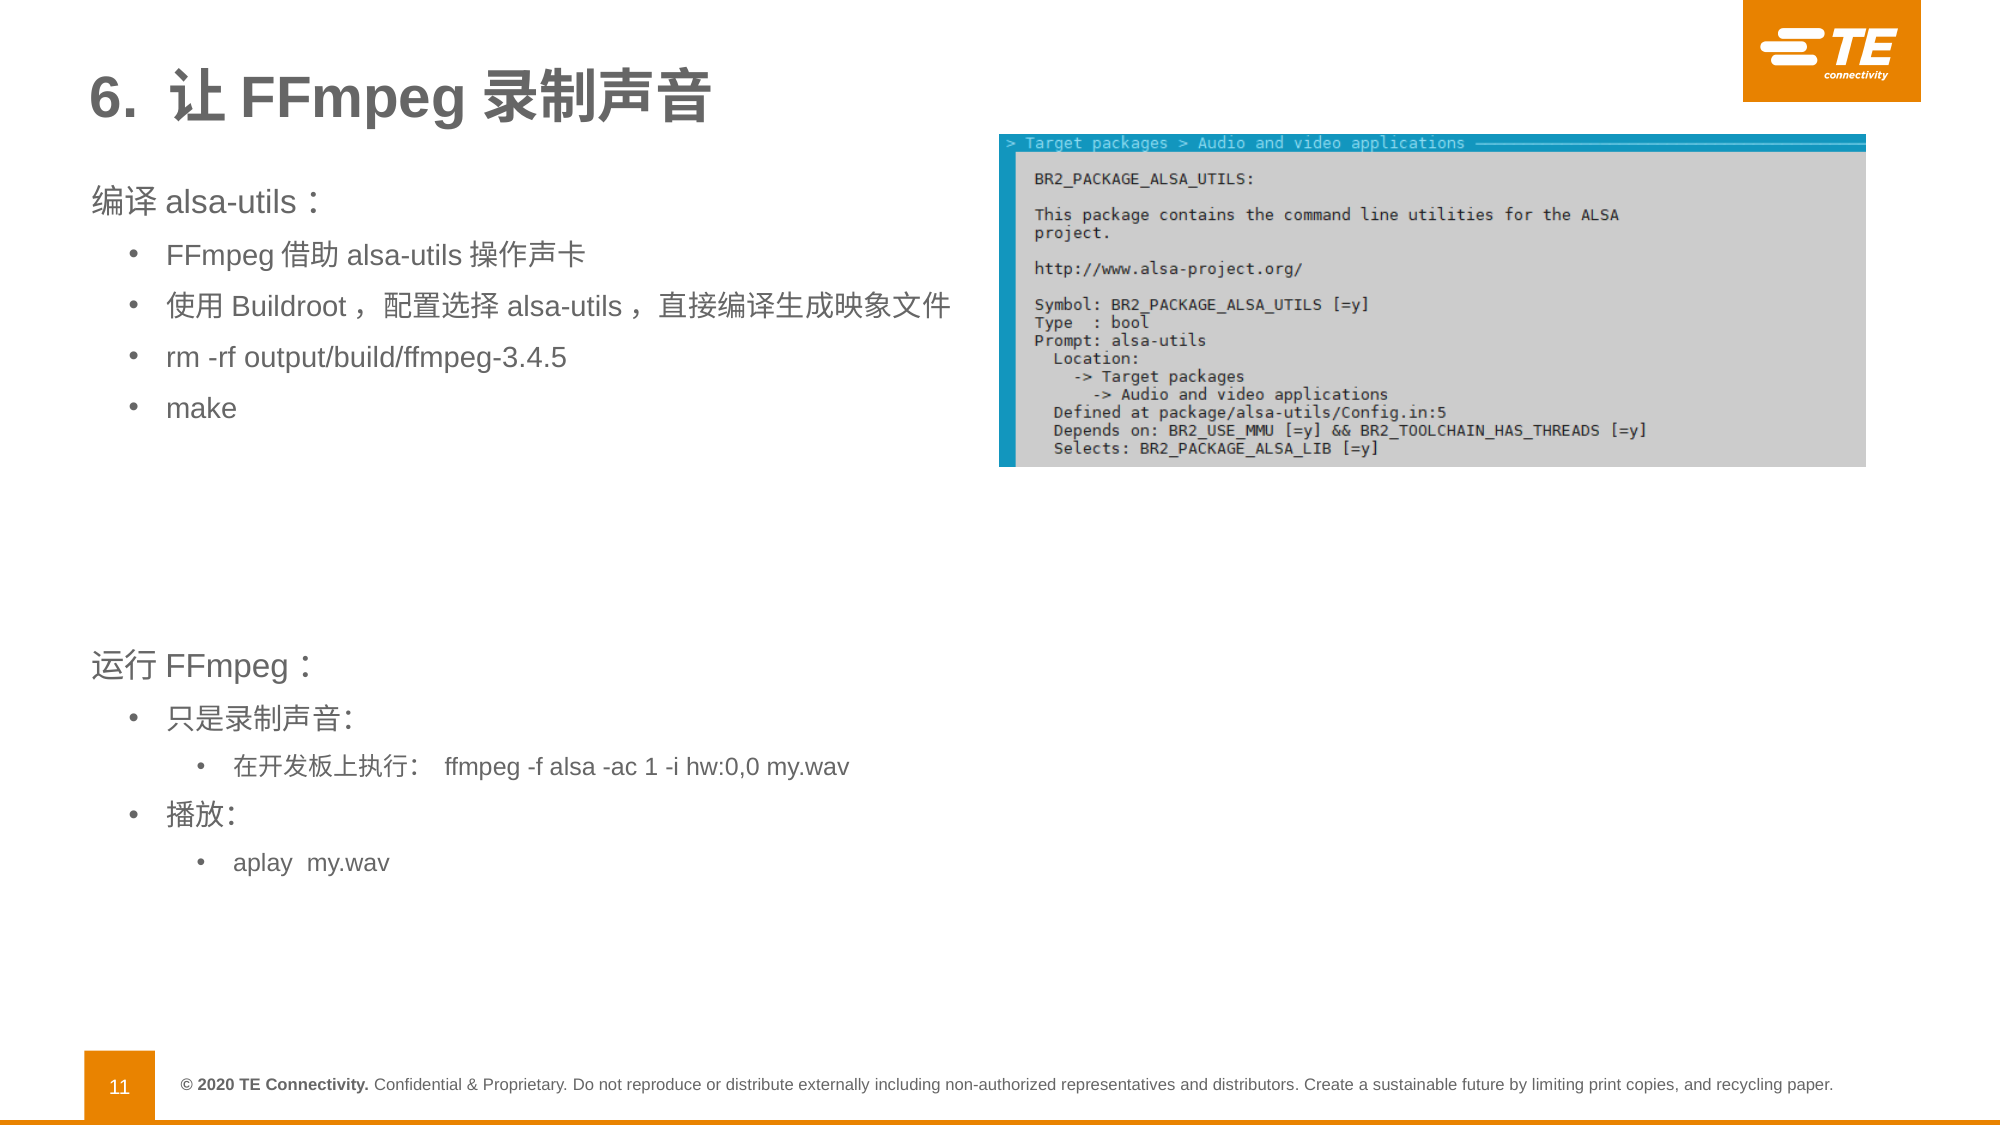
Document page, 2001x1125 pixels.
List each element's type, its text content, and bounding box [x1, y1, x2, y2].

title 6. 让FFmpeg录制声音 [89, 59, 1703, 135]
slide_number 11 [84, 1050, 155, 1121]
picture [999, 134, 1866, 467]
list 编译alsa-utils： FFmpeg借助alsa-utils操作声卡 使用Buildroot，配置选择alsa-utils，直接编译生成映象文件 rm -rf output/build/ffmpeg-3.4.5 make 运行FFmpeg： 只是录制声音： 在开发板上执行： ffmpeg -f alsa -ac 1 -i hw:0,0 my.wav 播放： aplay my.wav [90, 176, 1922, 958]
picture [1743, 0, 1921, 102]
